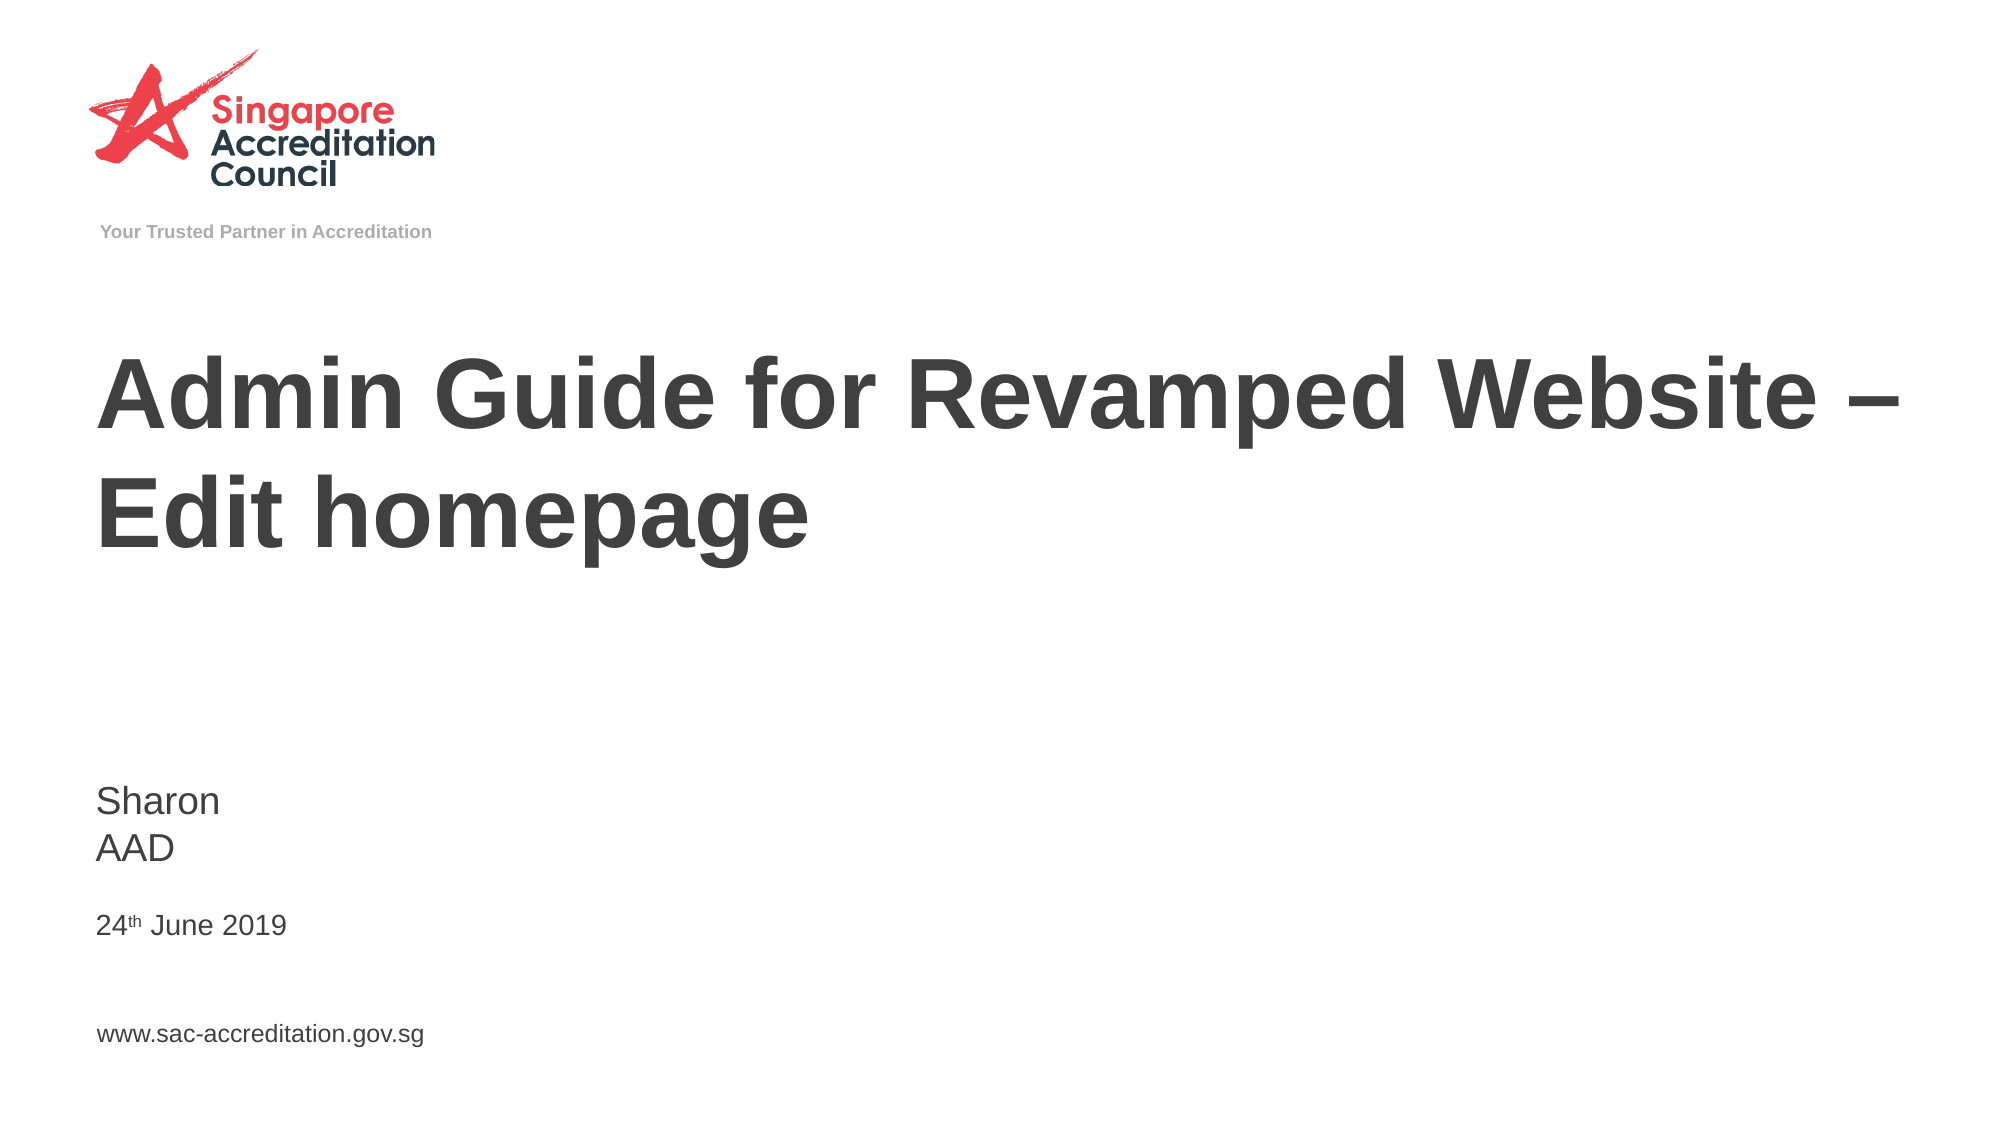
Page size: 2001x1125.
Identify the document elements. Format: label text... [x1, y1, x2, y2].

text_box Sharon AAD [80, 768, 1183, 901]
text_box www.sac-accreditation.gov.sg [82, 1010, 472, 1056]
text_box 24th June 2019 [80, 903, 888, 951]
text_box Admin Guide for Revamped Website – Edit homepage [80, 320, 1920, 711]
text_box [83, 48, 449, 251]
